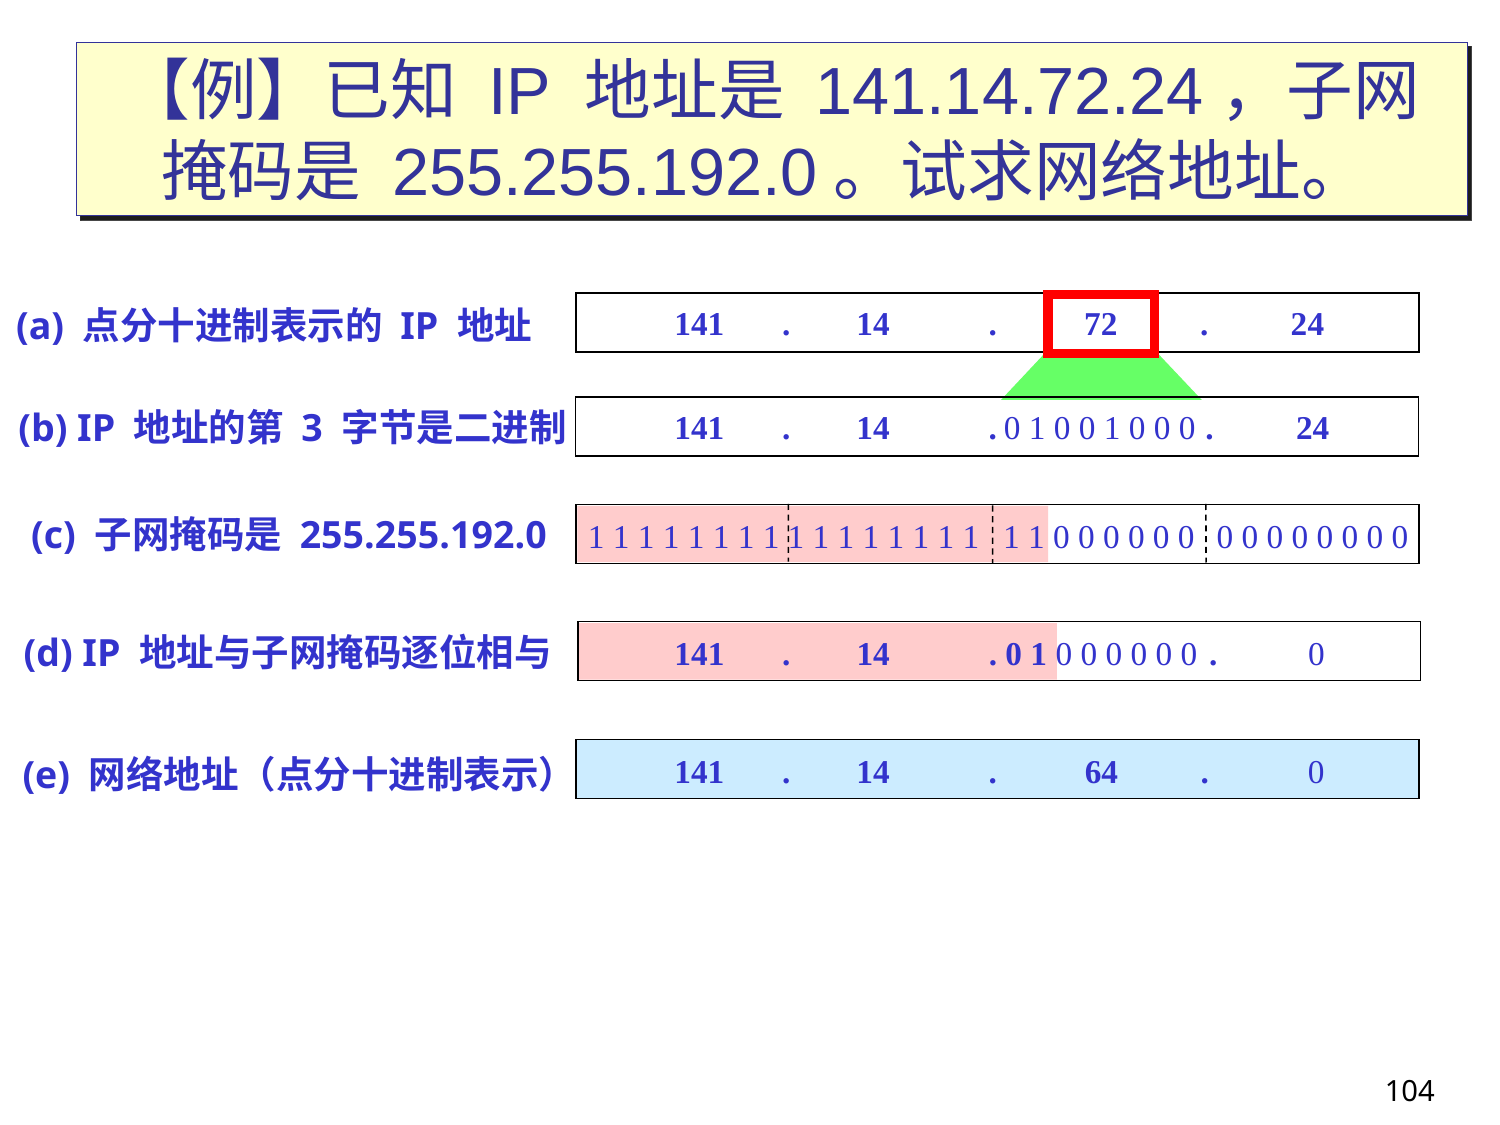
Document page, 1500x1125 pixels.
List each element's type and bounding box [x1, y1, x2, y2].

text_box [3, 292, 1419, 457]
text_box [7, 739, 1419, 803]
text_box [8, 621, 567, 681]
text_box [577, 621, 1421, 681]
title [76, 42, 1468, 216]
text_box [16, 503, 562, 563]
slide_number [1339, 1066, 1450, 1121]
text_box [573, 503, 1424, 564]
text_box [1, 294, 547, 354]
